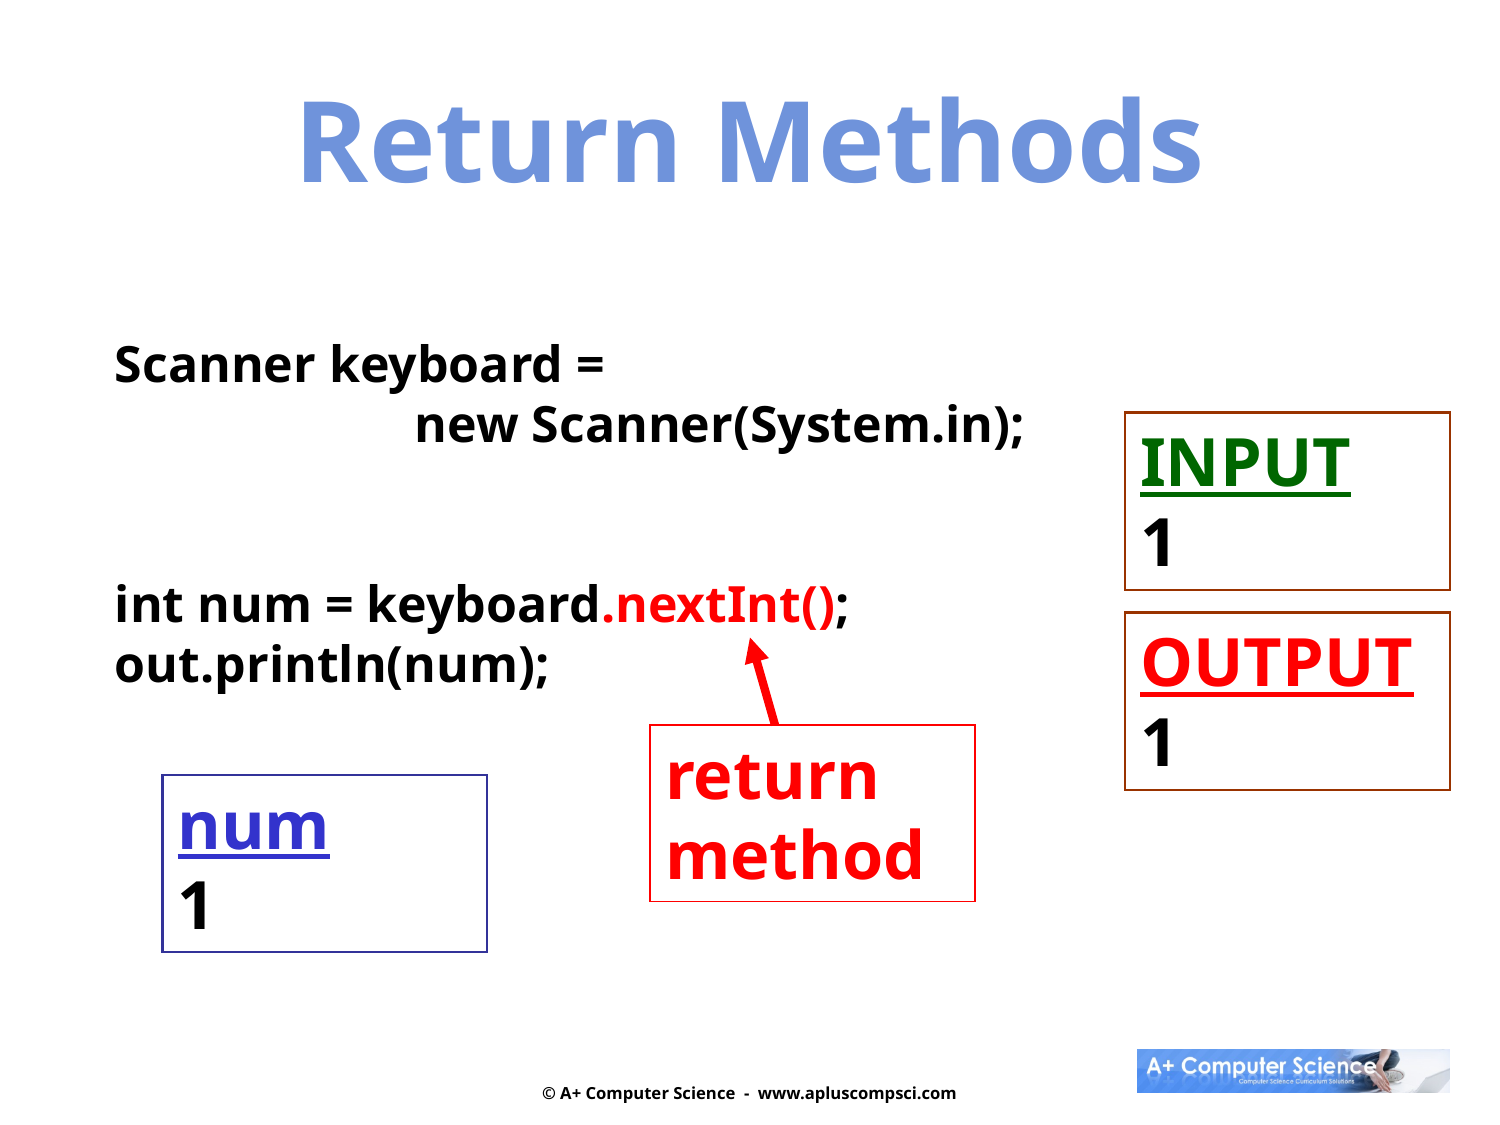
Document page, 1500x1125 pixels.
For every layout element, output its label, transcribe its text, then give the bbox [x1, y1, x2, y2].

footer © A+ Computer Science - www.apluscompsci.com [512, 1025, 988, 1100]
text_box num 1 [162, 774, 488, 953]
text_box INPUT 1 [1125, 412, 1450, 590]
text_box Return Methods [0, 62, 1500, 214]
text_box Scanner keyboard = new Scanner(System.in); int num = keyboard.nextInt(); out.println(num); [99, 324, 1300, 939]
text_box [749, 637, 776, 726]
text_box return method [650, 724, 975, 902]
picture [1137, 1049, 1450, 1093]
text_box OUTPUT1 [1125, 612, 1450, 790]
